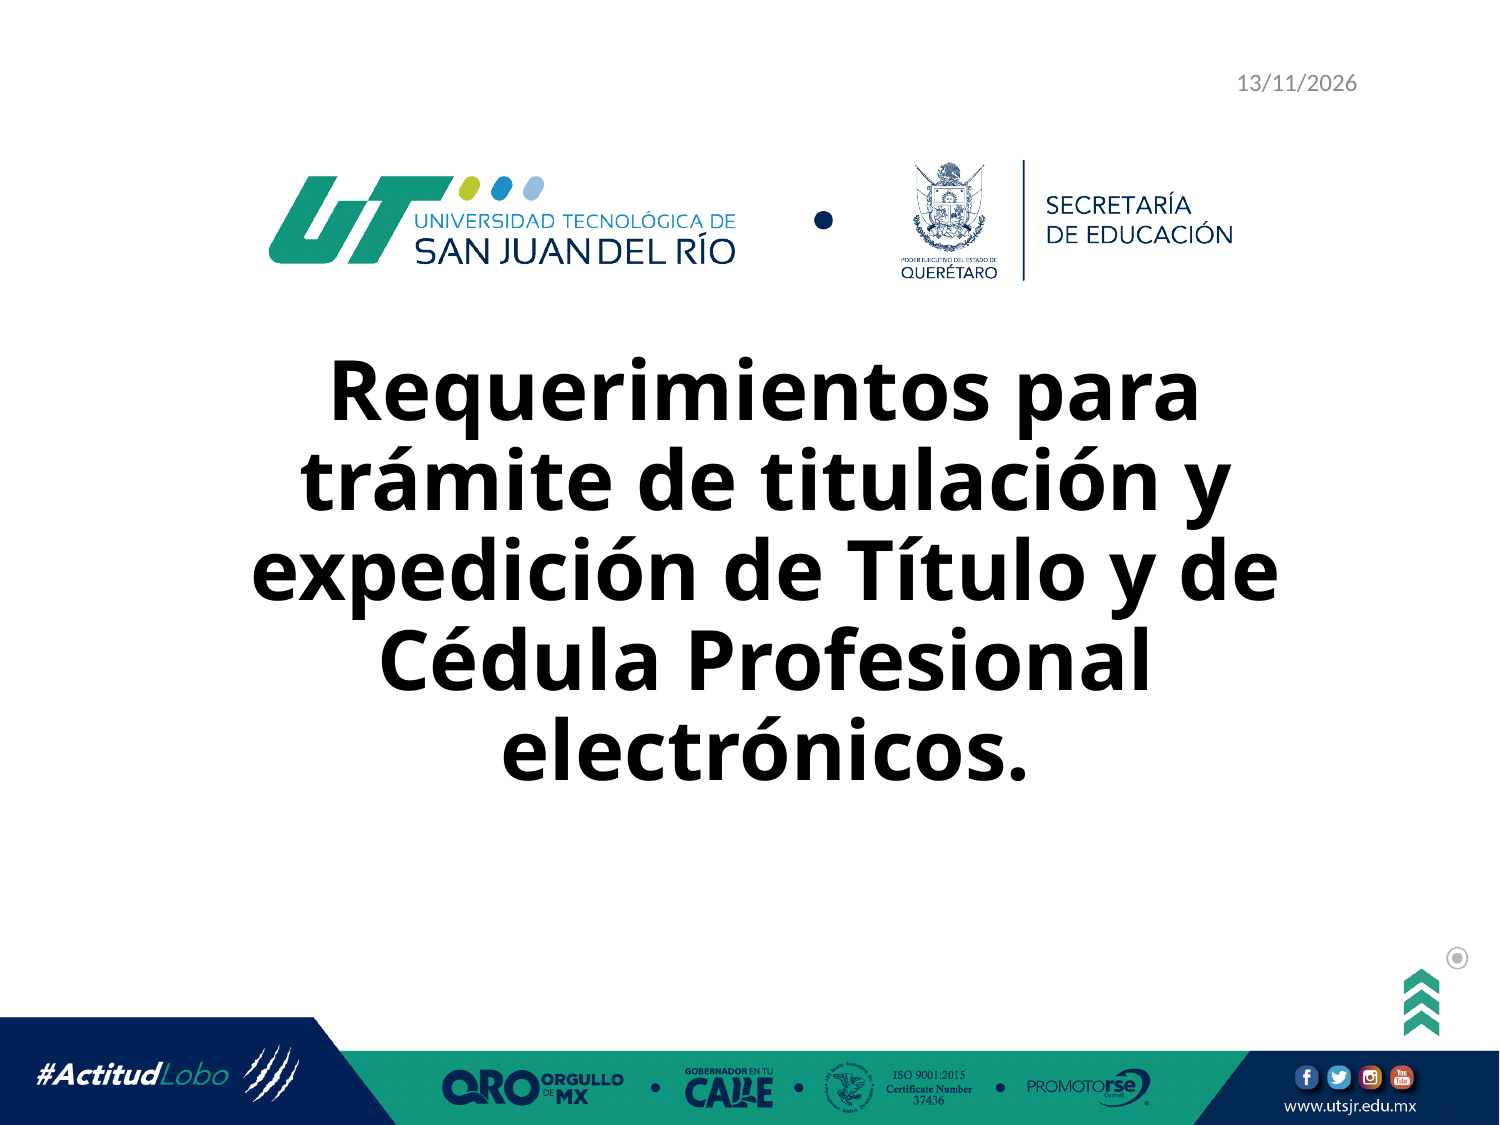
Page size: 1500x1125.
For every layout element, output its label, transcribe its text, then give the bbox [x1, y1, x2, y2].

picture [0, 0, 1500, 1125]
title Requerimientos para trámite de titulación y expedición de Título y de Cédula Profesional electrónicos. [225, 338, 1307, 806]
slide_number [1221, 51, 1445, 112]
